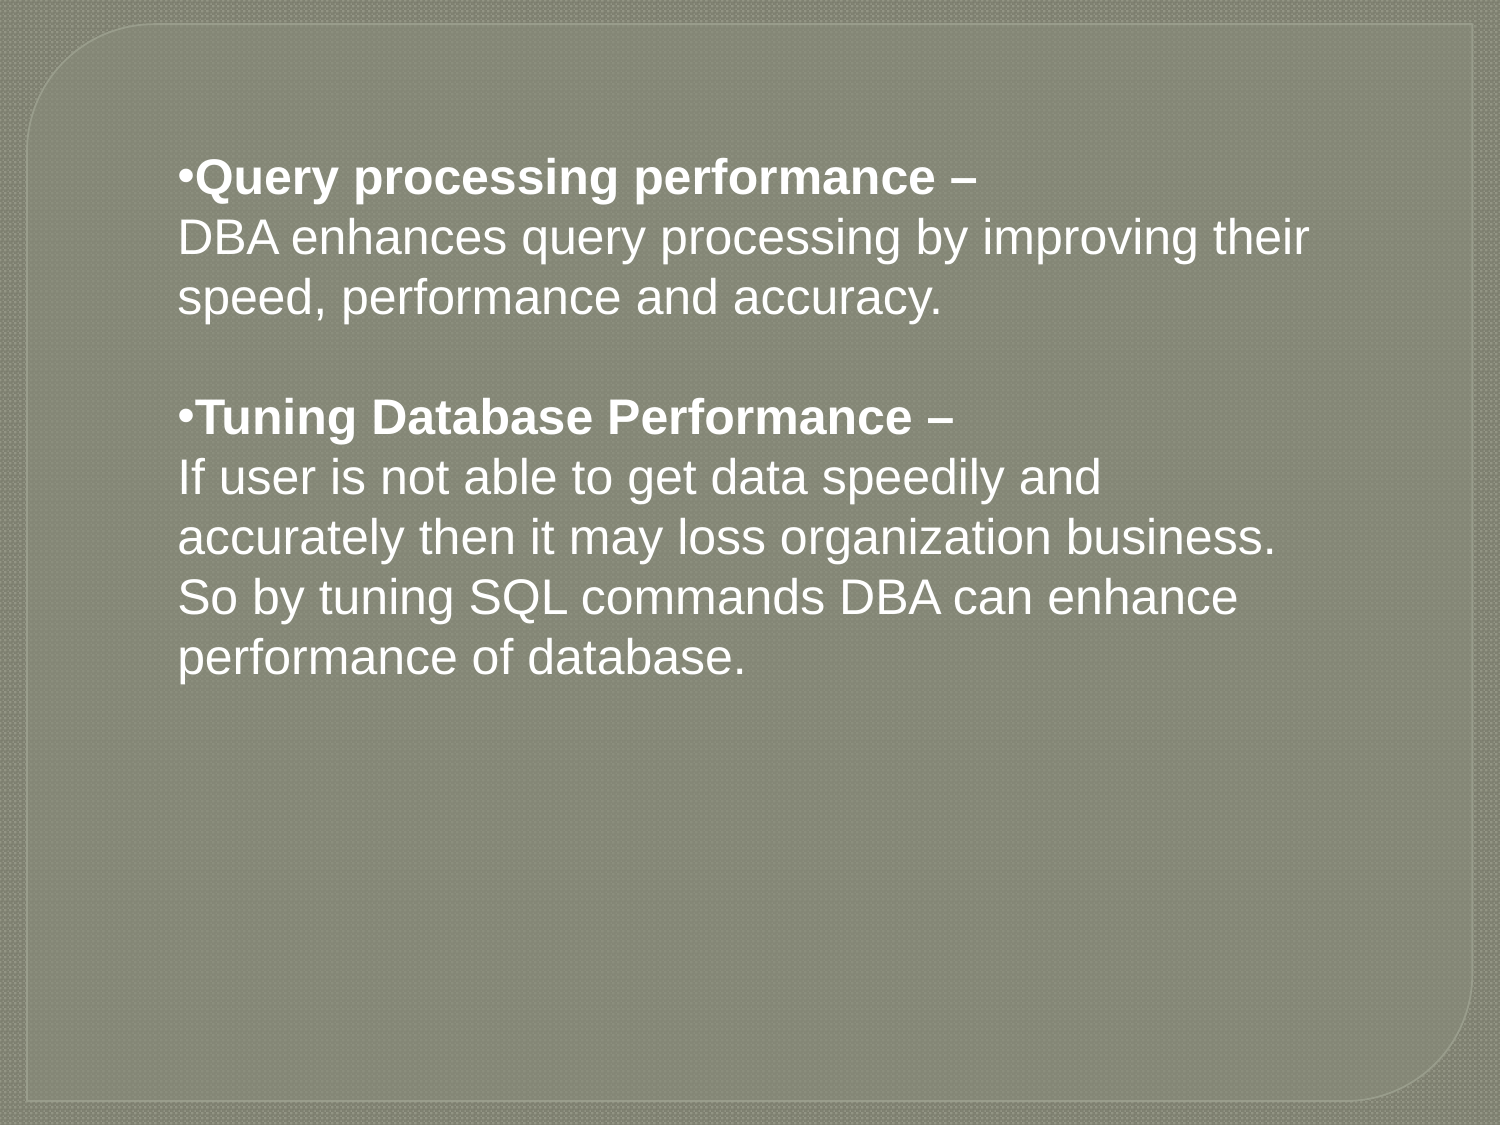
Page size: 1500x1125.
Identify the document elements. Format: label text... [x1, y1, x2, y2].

text_box Query processing performance – DBA enhances query processing by improving their speed, performance and accuracy. Tuning Database Performance – If user is not able to get data speedily and accurately then it may loss organization business. So by tuning SQL commands DBA can enhance performance of database. [162, 137, 1338, 693]
